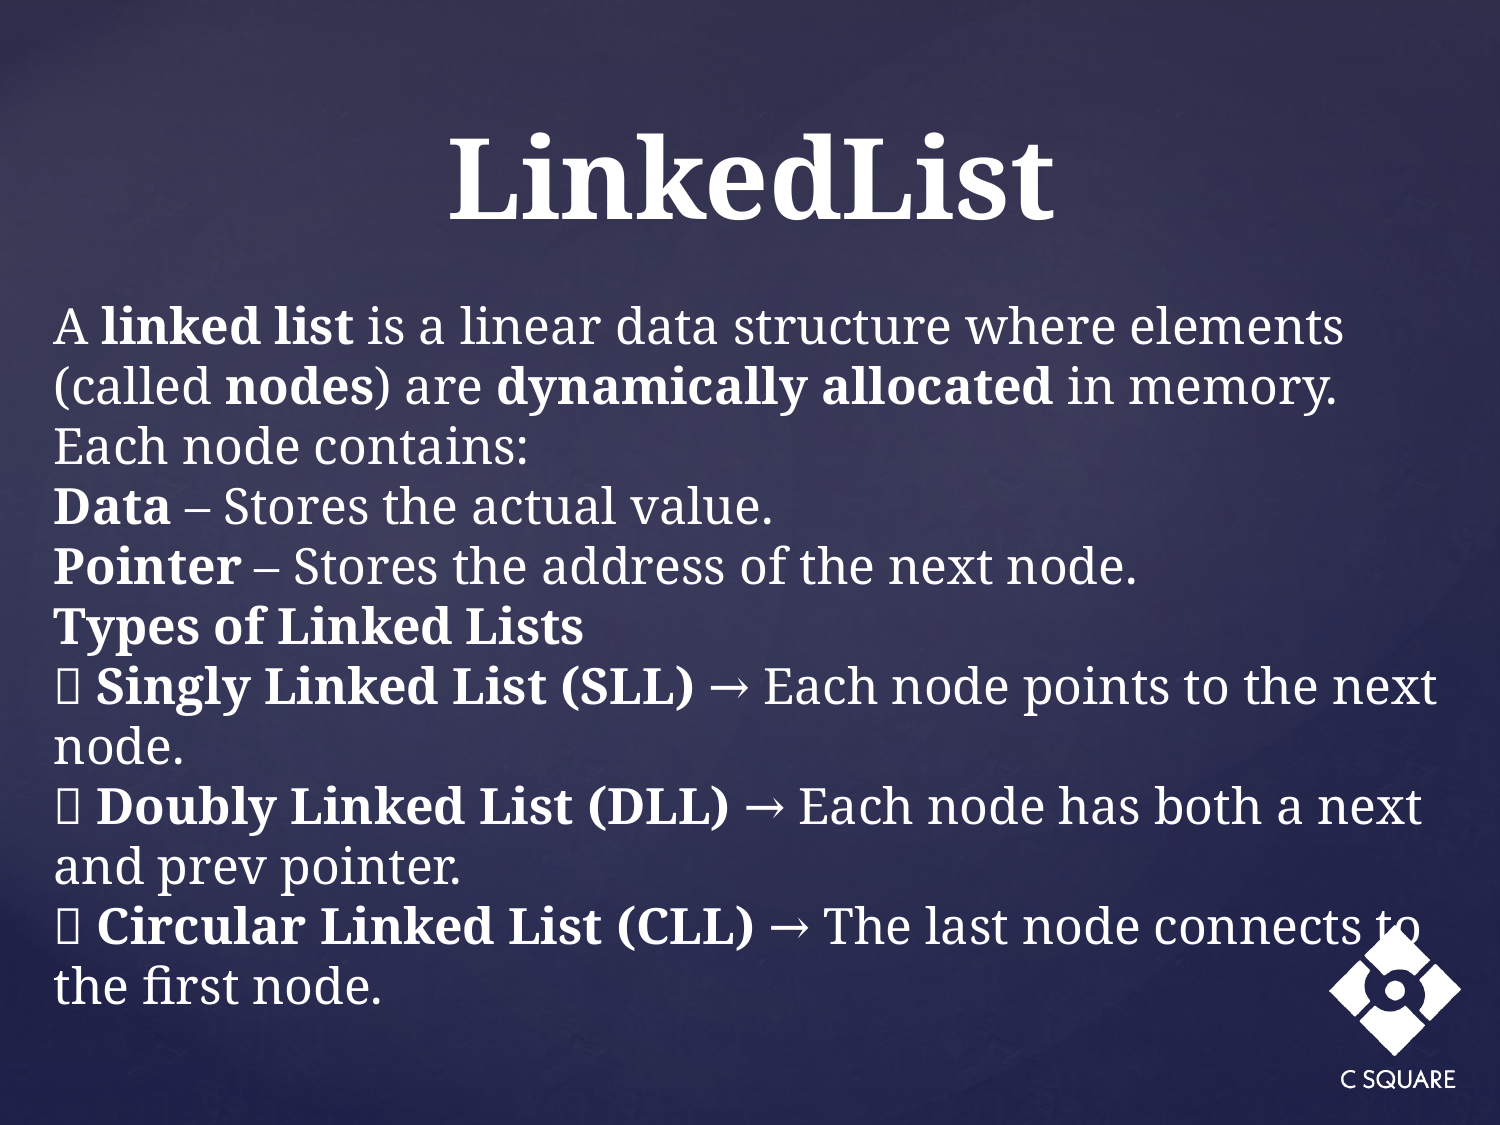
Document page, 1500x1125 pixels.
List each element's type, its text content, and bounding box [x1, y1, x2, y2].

picture [1275, 861, 1500, 1124]
text_box LinkedList [432, 99, 1071, 250]
text_box A linked list is a linear data structure where elements (called nodes) are dynamically allocated in memory. Each node contains: Data – Stores the actual value. Pointer – Stores the address of the next node. Types of Linked Lists ✅ Singly Linked List (SLL) → Each node points to the next node. ✅ Doubly Linked List (DLL) → Each node has both a next and prev pointer. ✅ Circular Linked List (CLL) → The last node connects to the first node. [38, 287, 1464, 1023]
